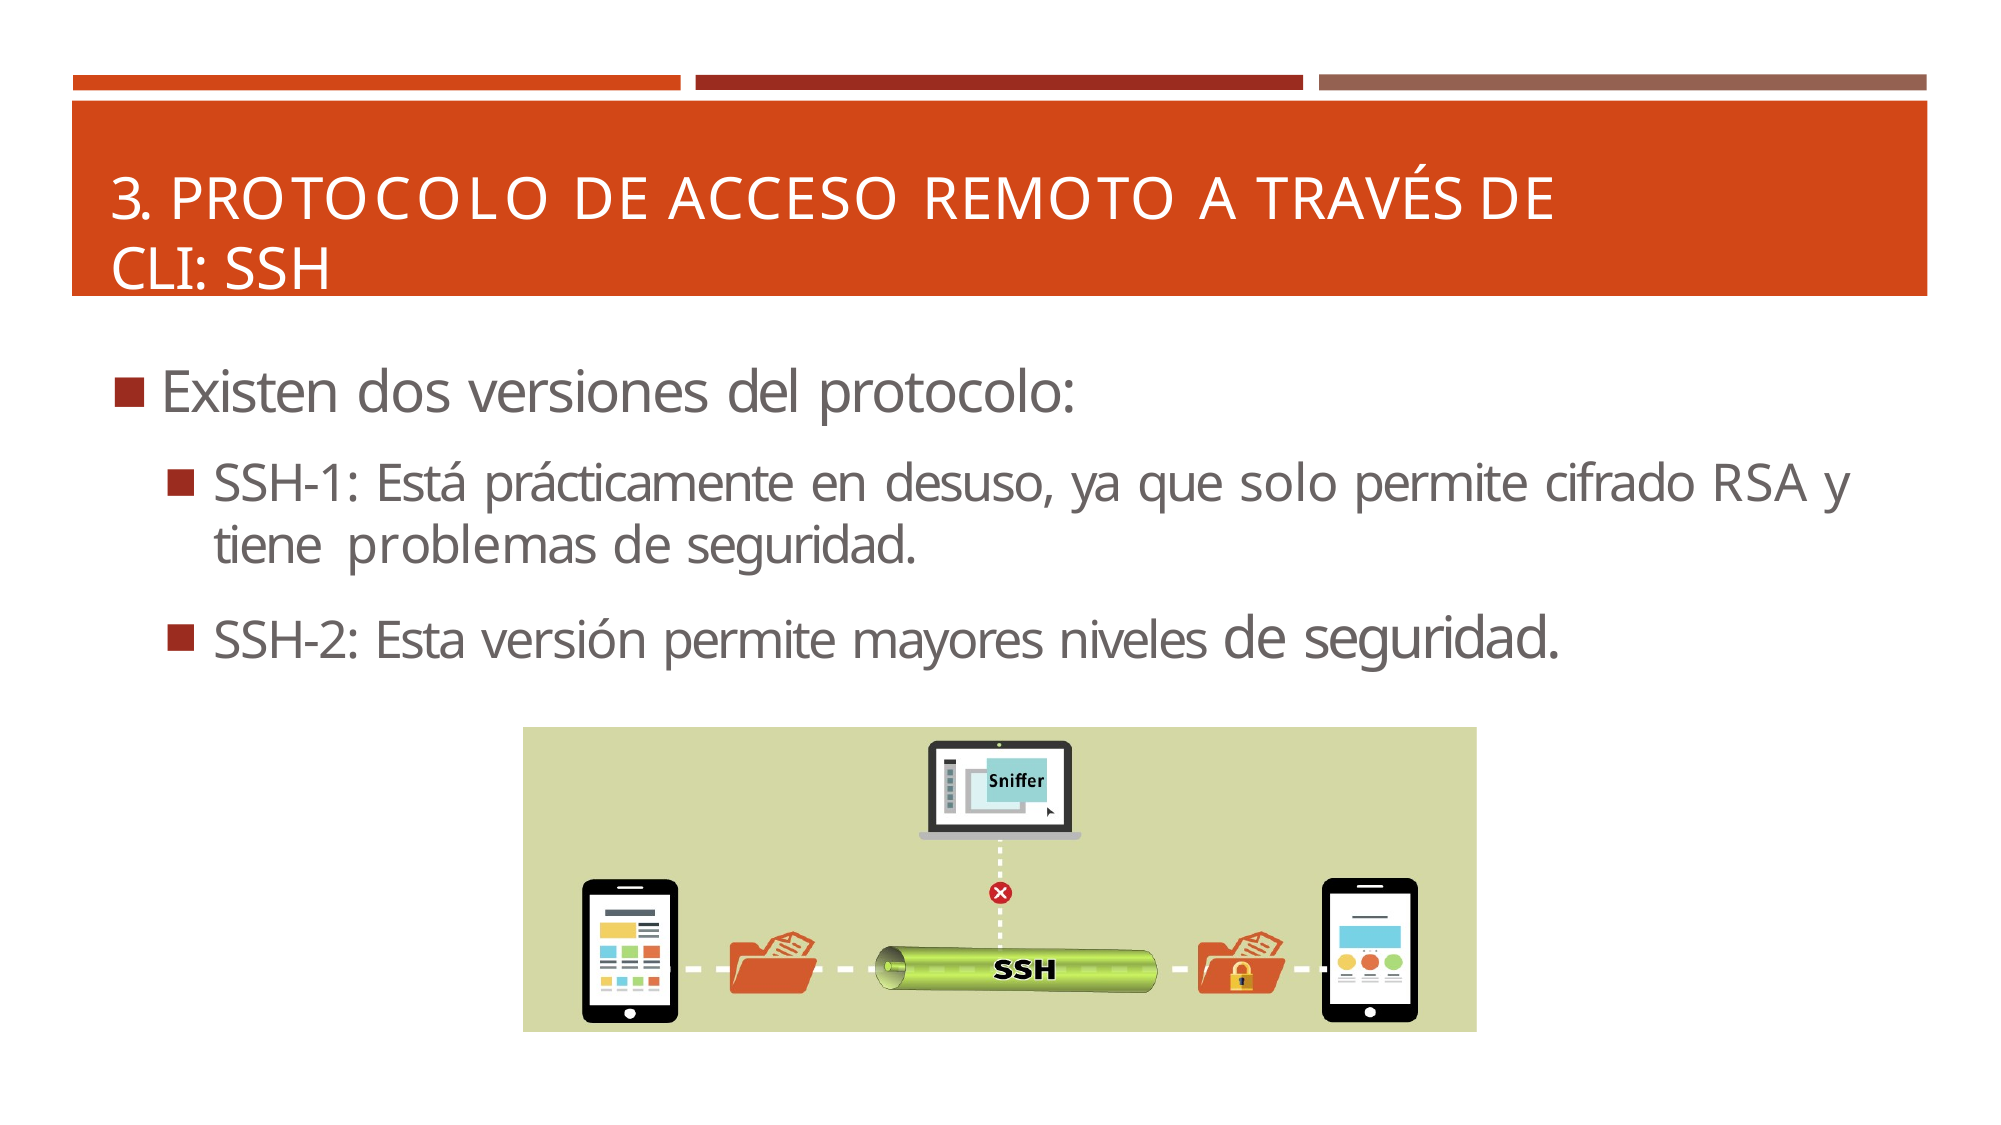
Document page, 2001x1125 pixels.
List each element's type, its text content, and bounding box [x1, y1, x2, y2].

picture [523, 727, 1477, 1033]
text_box Existen dos versiones del protocolo: SSH-1: Está prácticamente en desuso, ya que solo permite cifrado RSA y tiene problemas de seguridad. SSH-2: Esta versión permite mayores niveles de seguridad. [108, 323, 1852, 671]
title 3. PROTOCOLO DE ACCESO REMOTO A TRAVÉS DE CLI: SSH [108, 159, 1650, 323]
